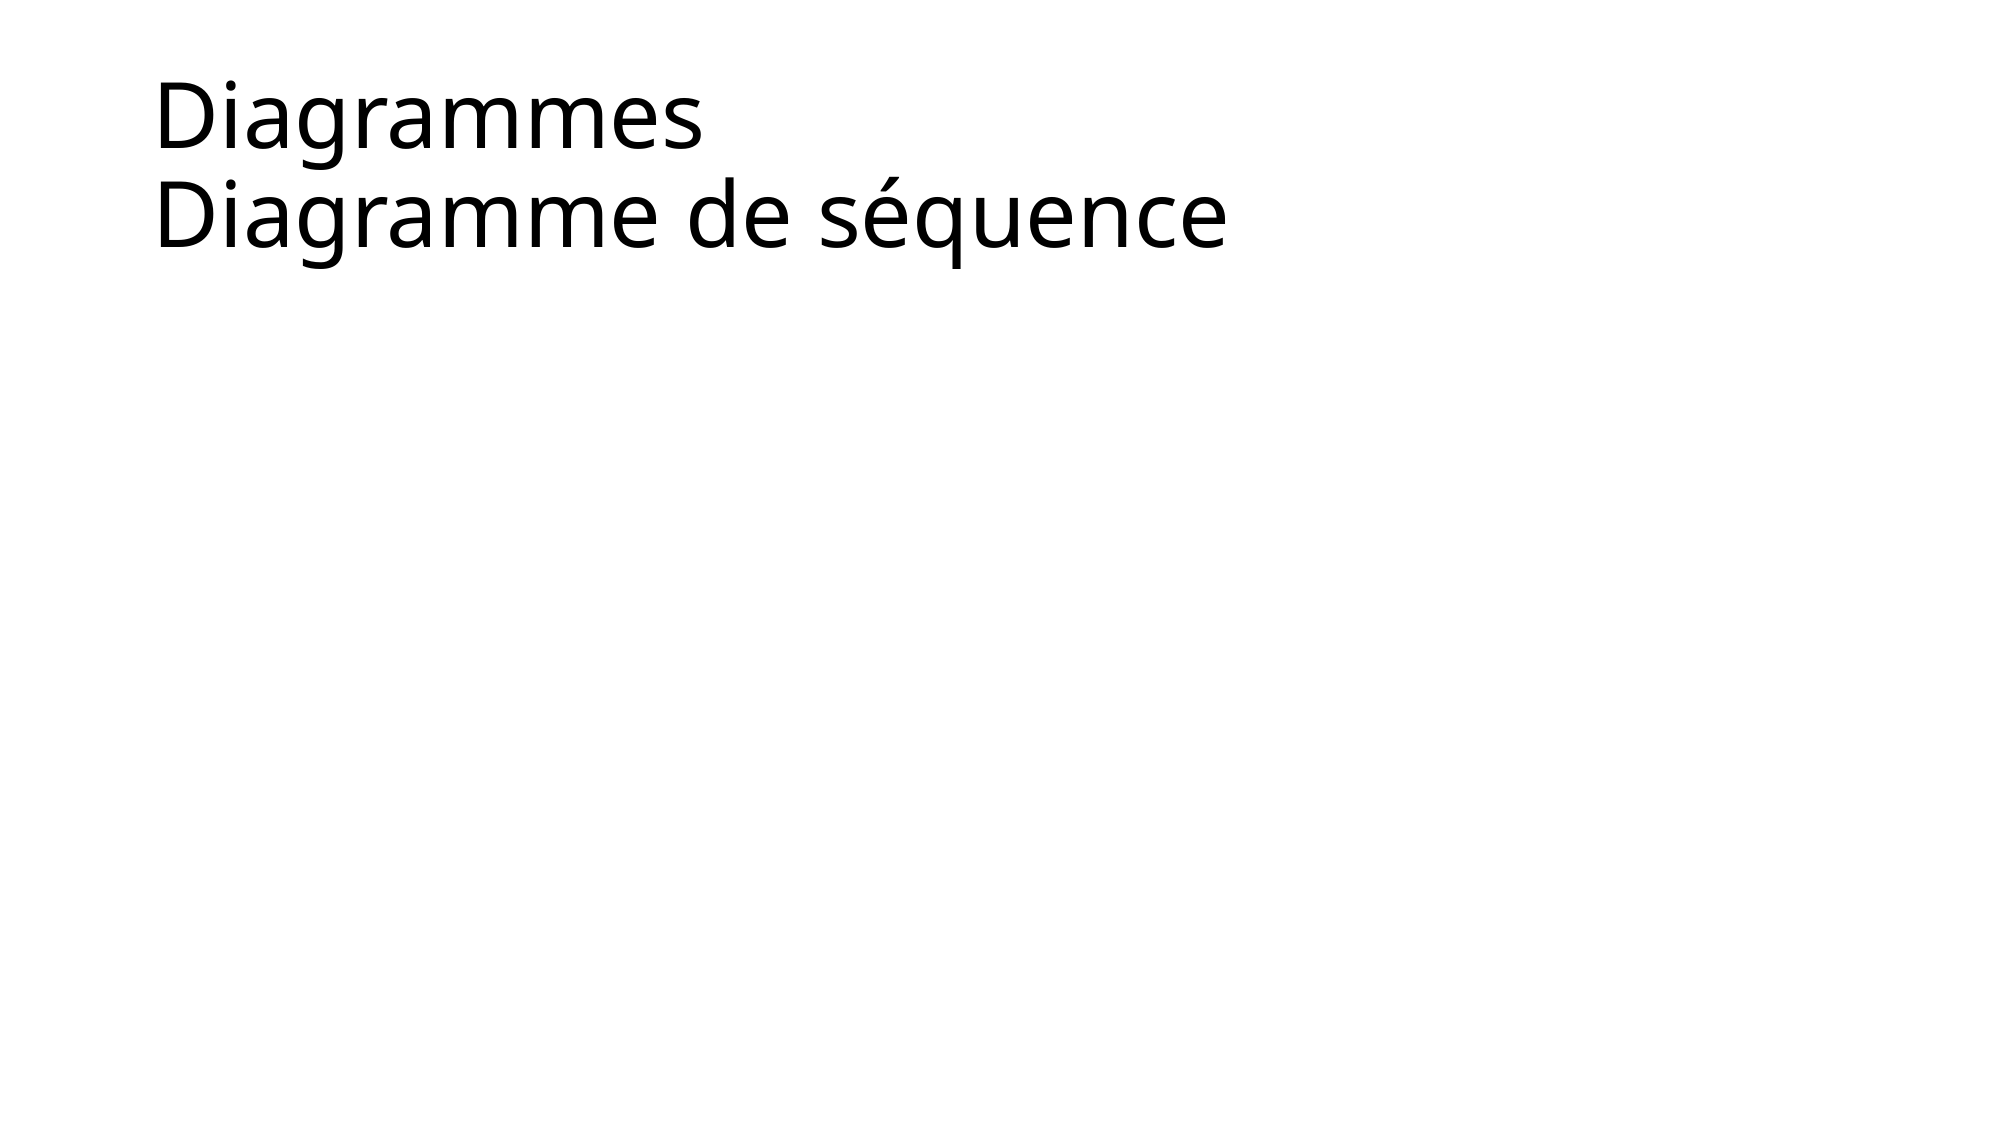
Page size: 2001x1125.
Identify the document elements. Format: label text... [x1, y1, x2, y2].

title Diagrammes Diagramme de séquence [137, 59, 1863, 278]
